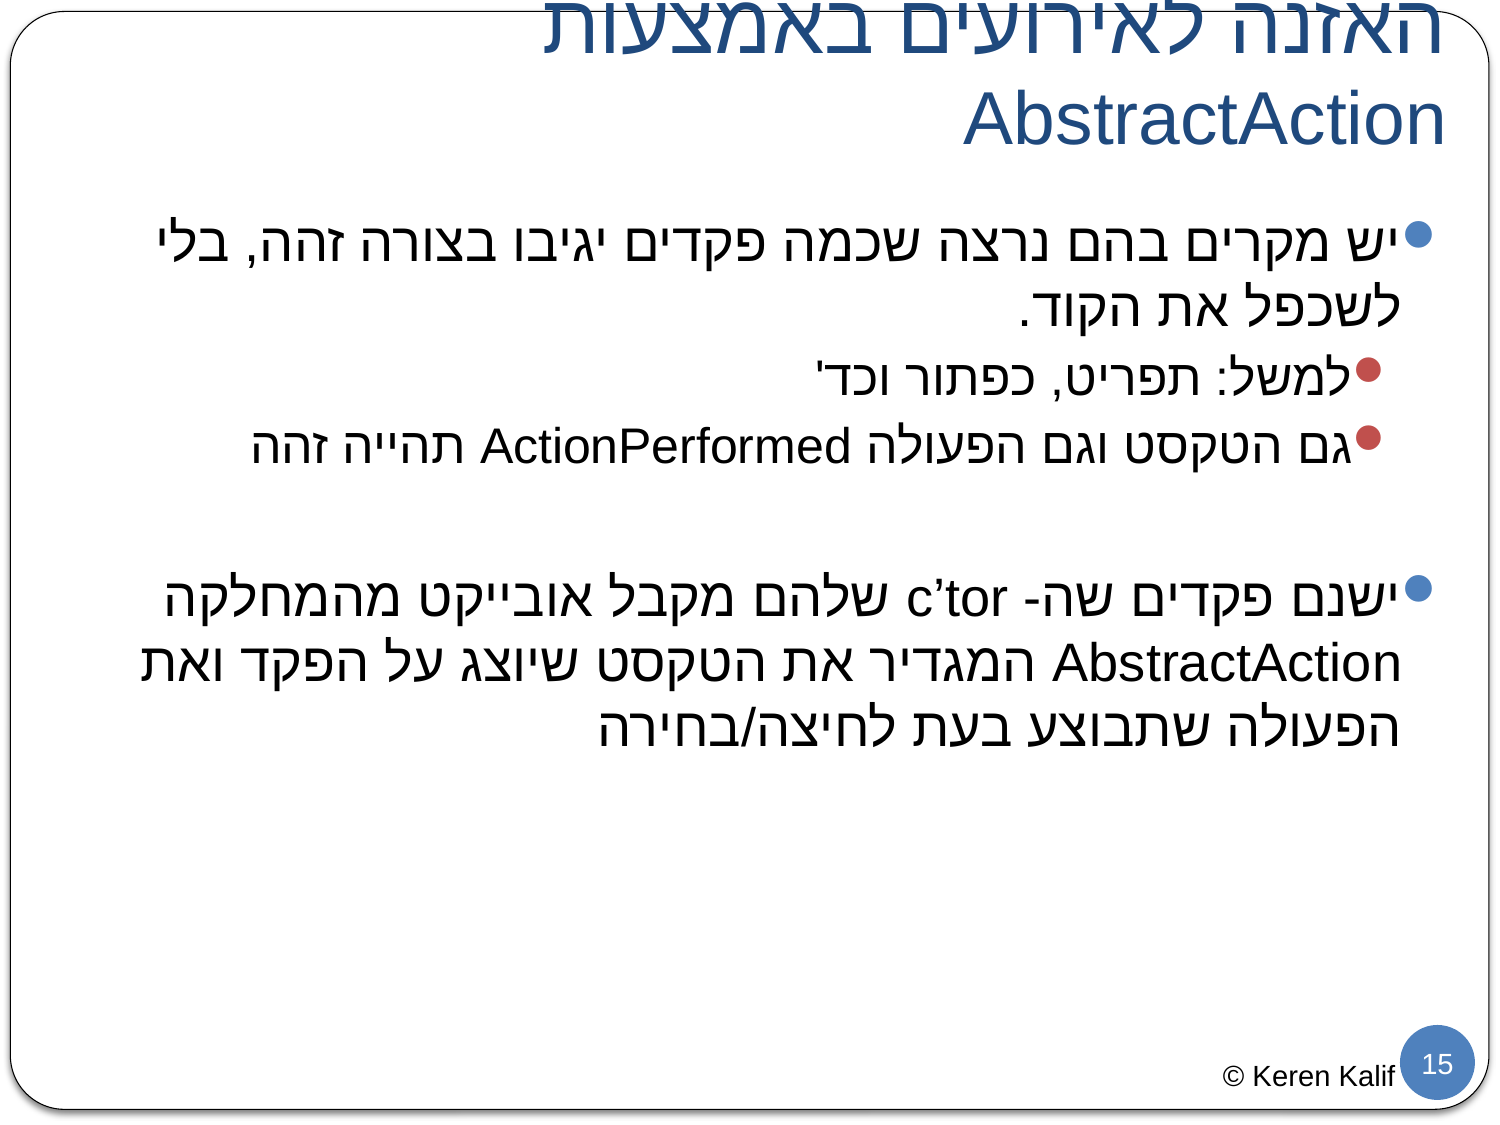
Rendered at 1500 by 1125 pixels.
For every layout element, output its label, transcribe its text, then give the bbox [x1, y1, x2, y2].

list יש מקרים בהם נרצה שכמה פקדים יגיבו בצורה זהה, בלי לשכפל את הקוד. למשל: תפריט, כפתור וכד' גם הטקסט וגם הפעולה ActionPerformed תהייה זהה ישנם פקדים שה- c’tor שלהם מקבל אובייקט מהמחלקה AbstractAction המגדיר את הטקסט שיוצג על הפקד ואת הפעולה שתבוצע בעת לחיצה/בחירה [37, 199, 1463, 1076]
title האזנה לאירועים באמצעות AbstractAction [37, 0, 1463, 176]
